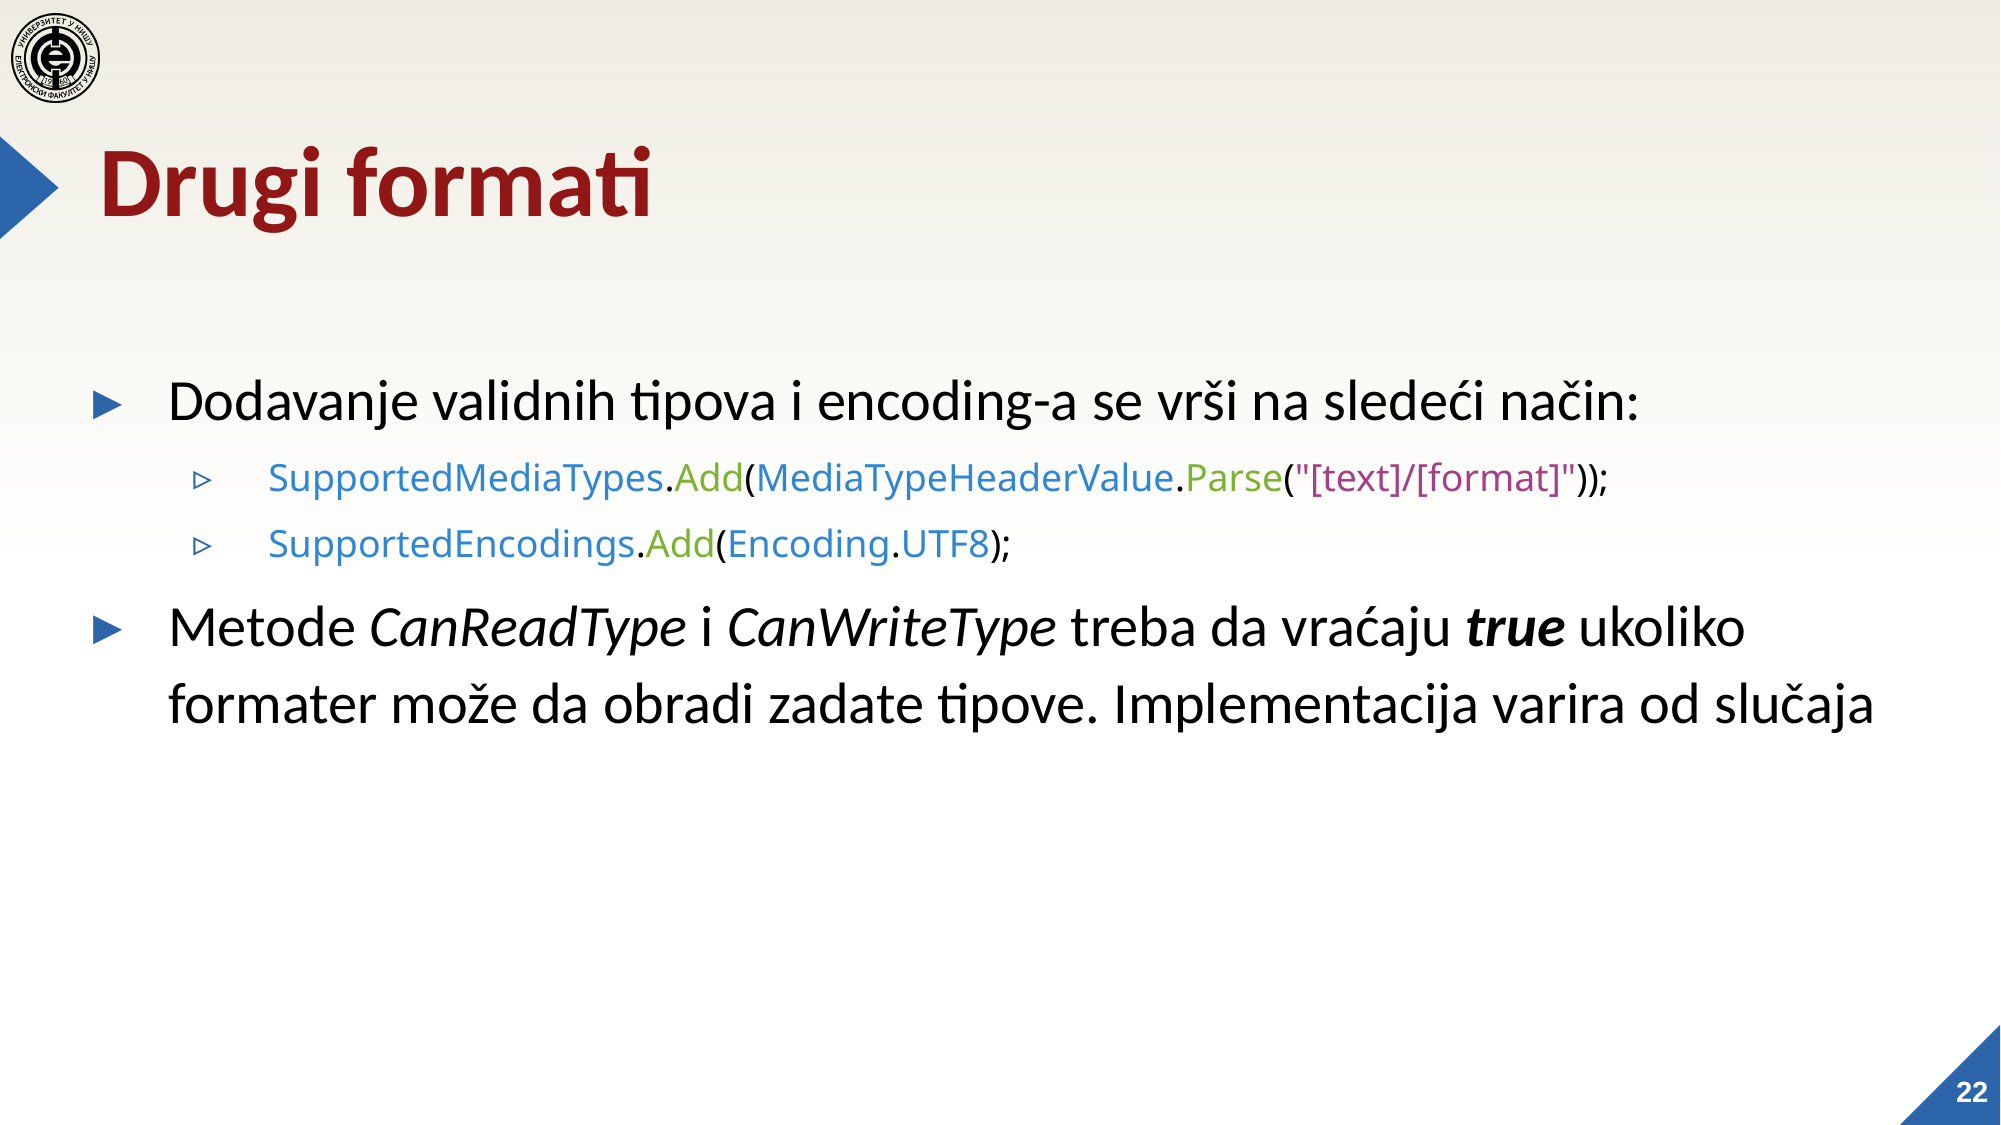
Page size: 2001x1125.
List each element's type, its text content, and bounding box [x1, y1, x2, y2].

title Drugi formati [99, 109, 1827, 266]
slide_number 22 [1946, 1070, 1989, 1109]
list Dodavanje validnih tipova i encoding-a se vrši na sledeći način: SupportedMediaTypes.Add(MediaTypeHeaderValue.Parse("[text]/[format]")); SupportedEncodings.Add(Encoding.UTF8); Metode CanReadType i CanWriteType treba da vraćaju true ukoliko formater može da obradi zadate tipove. Implementacija varira od slučaja [68, 355, 1895, 980]
picture [11, 13, 100, 103]
